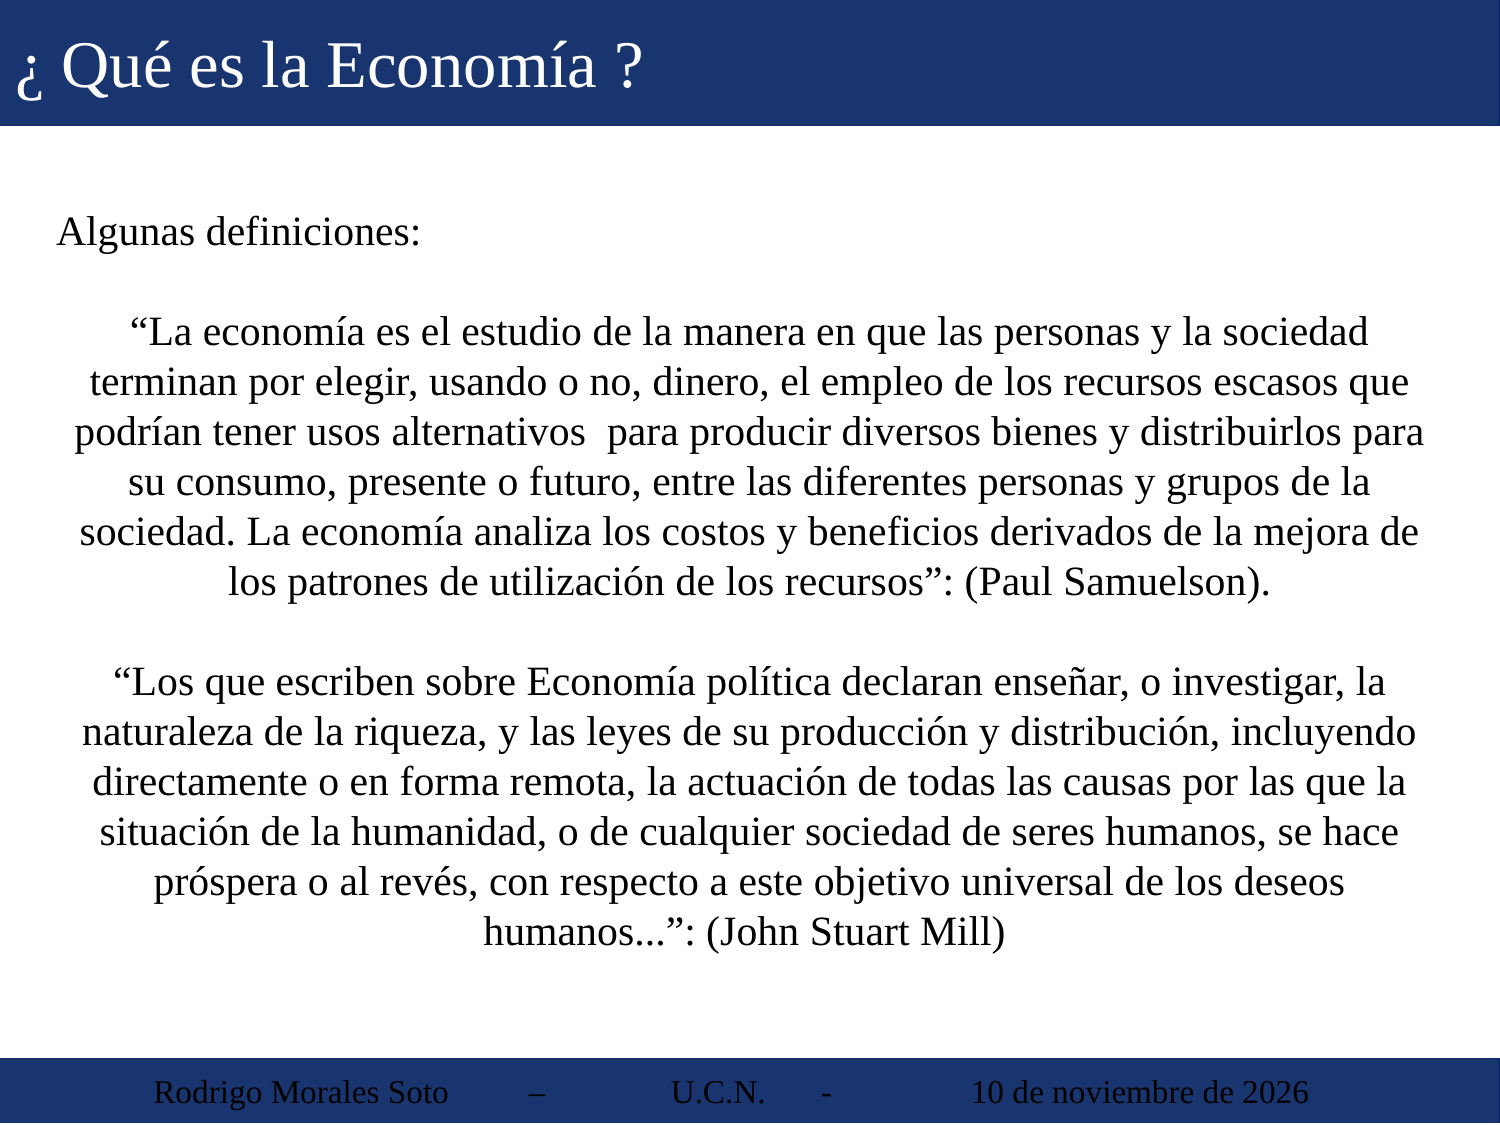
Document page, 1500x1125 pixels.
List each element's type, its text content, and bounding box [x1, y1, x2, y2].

text_box Algunas definiciones: “La economía es el estudio de la manera en que las personas y la sociedad terminan por elegir, usando o no, dinero, el empleo de los recursos escasos que podrían tener usos alternativos para producir diversos bienes y distribuirlos para su consumo, presente o futuro, entre las diferentes personas y grupos de la sociedad. La economía analiza los costos y beneficios derivados de la mejora de los patrones de utilización de los recursos”: (Paul Samuelson). “Los que escriben sobre Economía política declaran enseñar, o investigar, la naturaleza de la riqueza, y las leyes de su producción y distribución, incluyendo directamente o en forma remota, la actuación de todas las causas por las que la situación de la humanidad, o de cualquier sociedad de seres humanos, se hace próspera o al revés, con respecto a este objetivo universal de los deseos humanos...”: (John Stuart Mill) [41, 196, 1459, 962]
text_box Rodrigo Morales Soto – U.C.N. - 30 de agosto de 2013 [0, 1058, 1500, 1123]
text_box ¿ Qué es la Economía ? [0, 0, 1500, 126]
